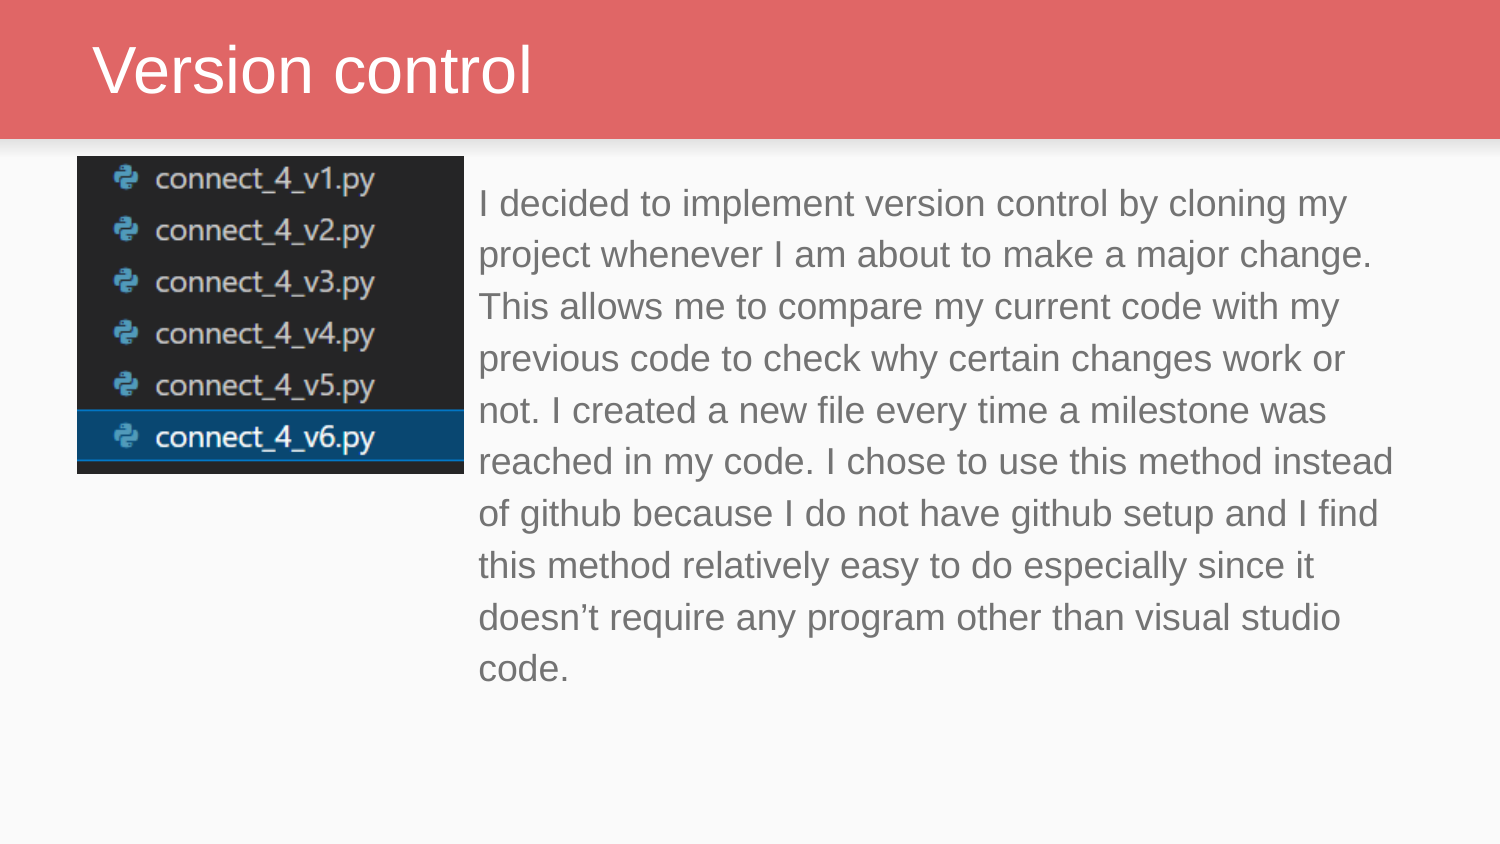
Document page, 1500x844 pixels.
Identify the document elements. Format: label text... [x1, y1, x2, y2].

list I decided to implement version control by cloning my project whenever I am about to make a major change. This allows me to compare my current code with my previous code to check why certain changes work or not. I created a new file every time a milestone was reached in my code. I chose to use this method instead of github because I do not have github setup and I find this method relatively easy to do especially since it doesn’t require any program other than visual studio code. [463, 156, 1427, 760]
title Version control [77, 0, 1427, 123]
picture [77, 156, 464, 475]
